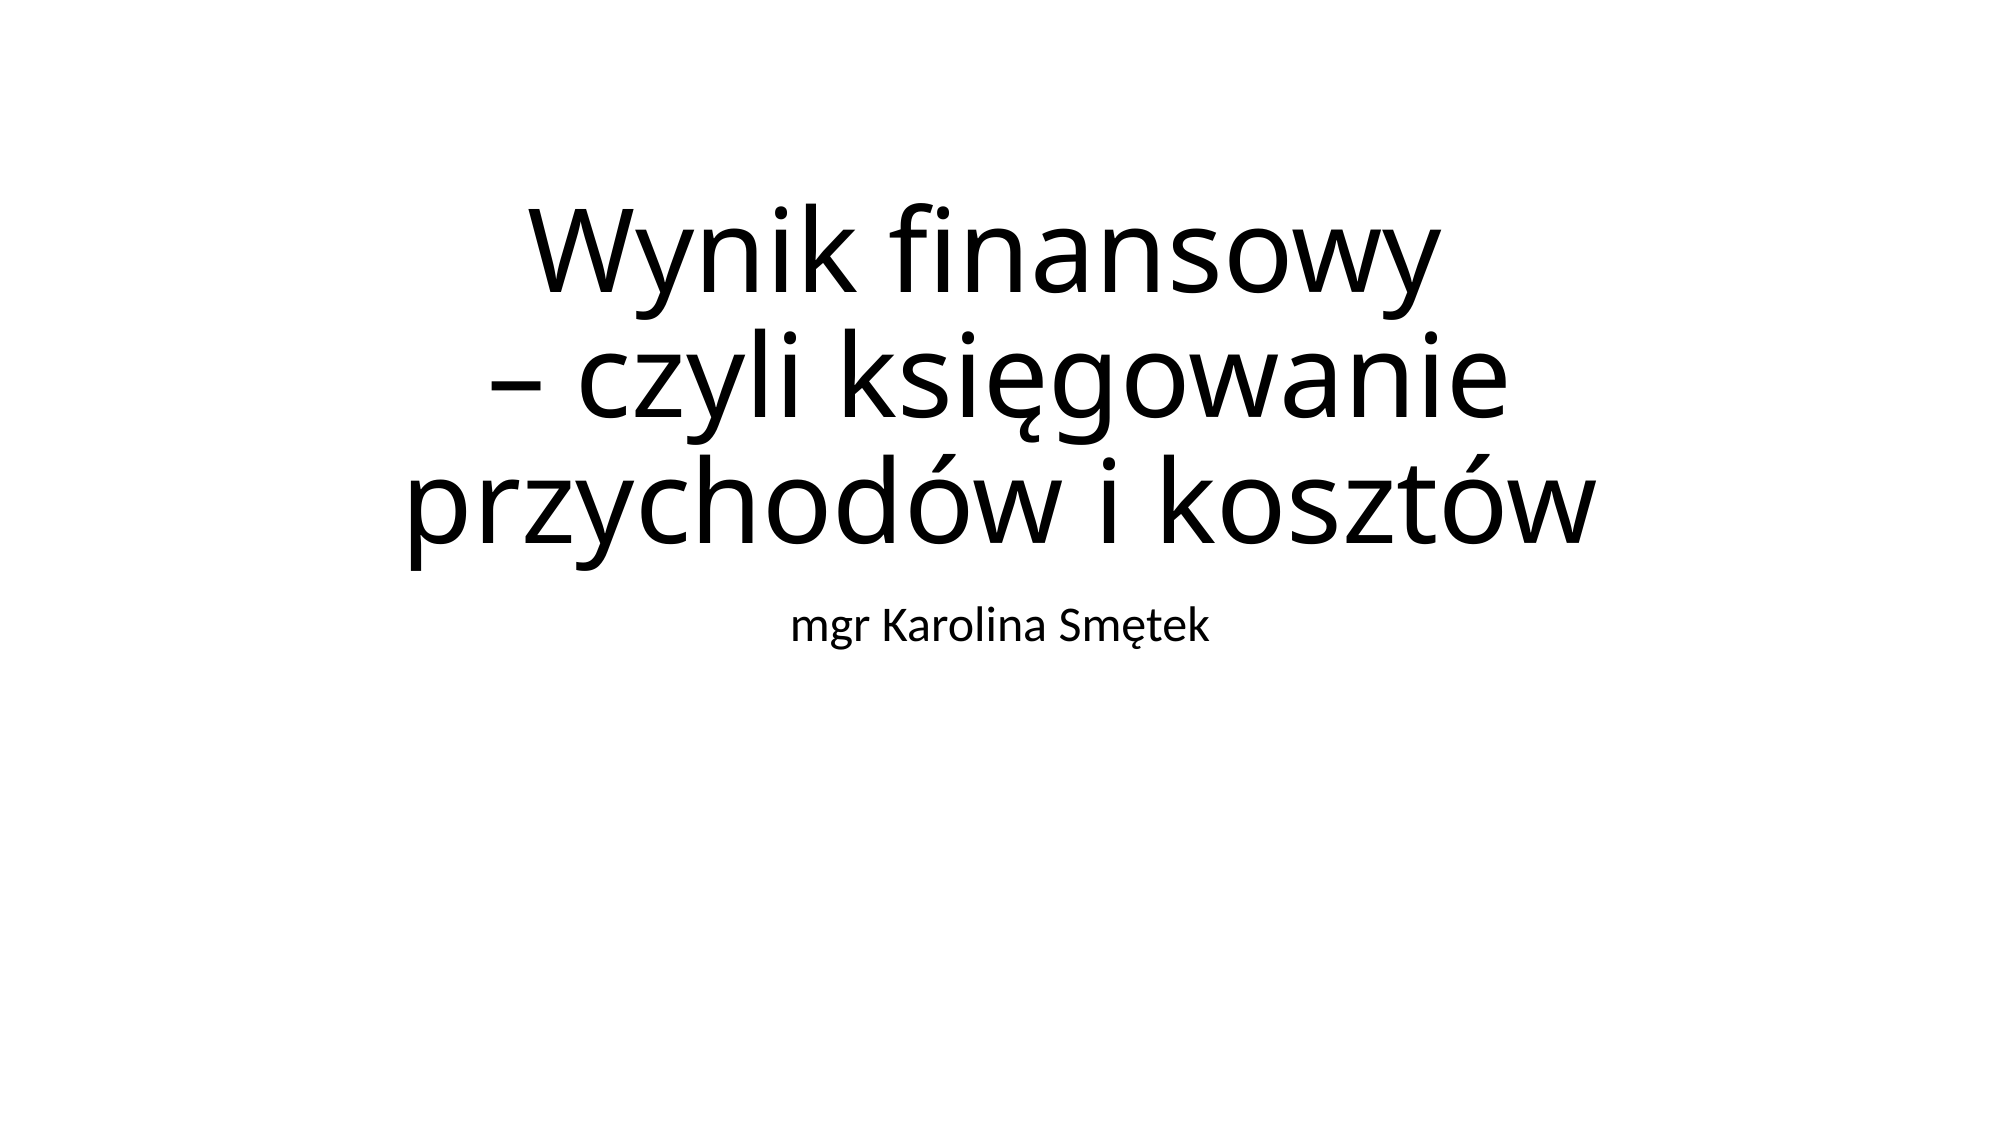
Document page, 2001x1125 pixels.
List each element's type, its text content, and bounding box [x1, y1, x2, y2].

title Wynik finansowy – czyli księgowanie przychodów i kosztów [249, 184, 1750, 576]
subtitle mgr Karolina Smętek [249, 590, 1750, 863]
